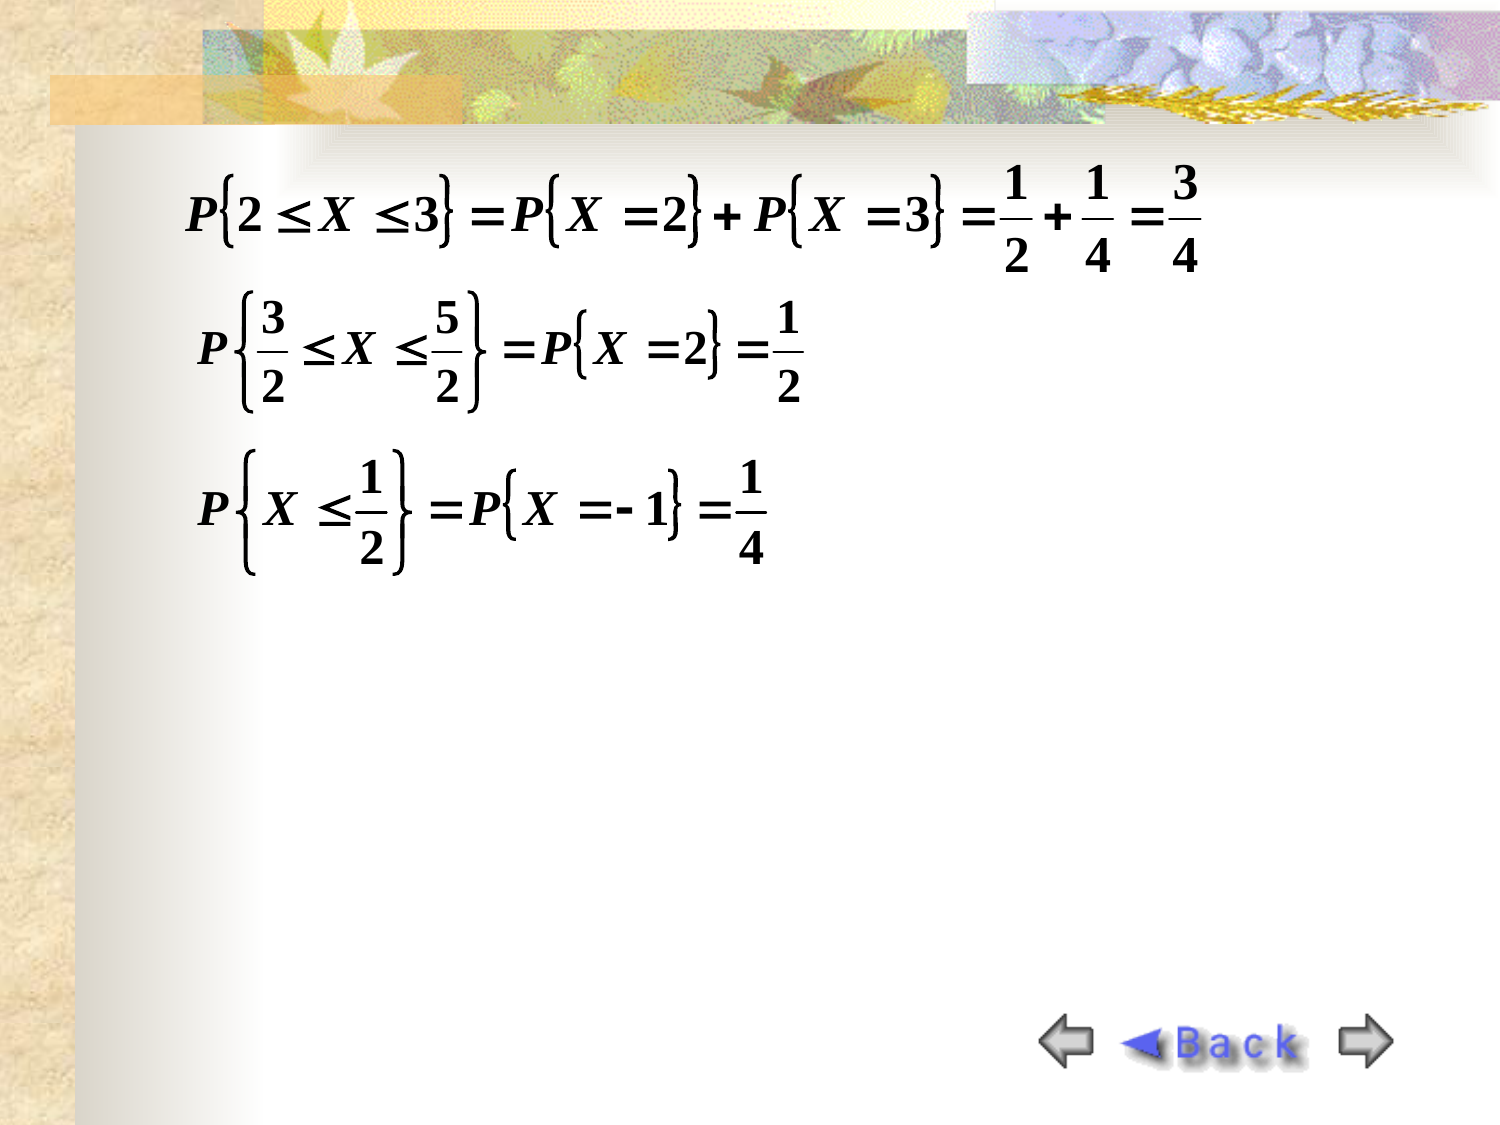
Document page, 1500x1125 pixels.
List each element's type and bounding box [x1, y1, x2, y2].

picture [1037, 1012, 1096, 1071]
picture [0, 0, 1500, 1125]
text_box [174, 149, 1213, 284]
picture [1112, 1020, 1319, 1075]
text_box [187, 282, 813, 422]
picture [1337, 1012, 1396, 1071]
text_box [187, 441, 776, 584]
